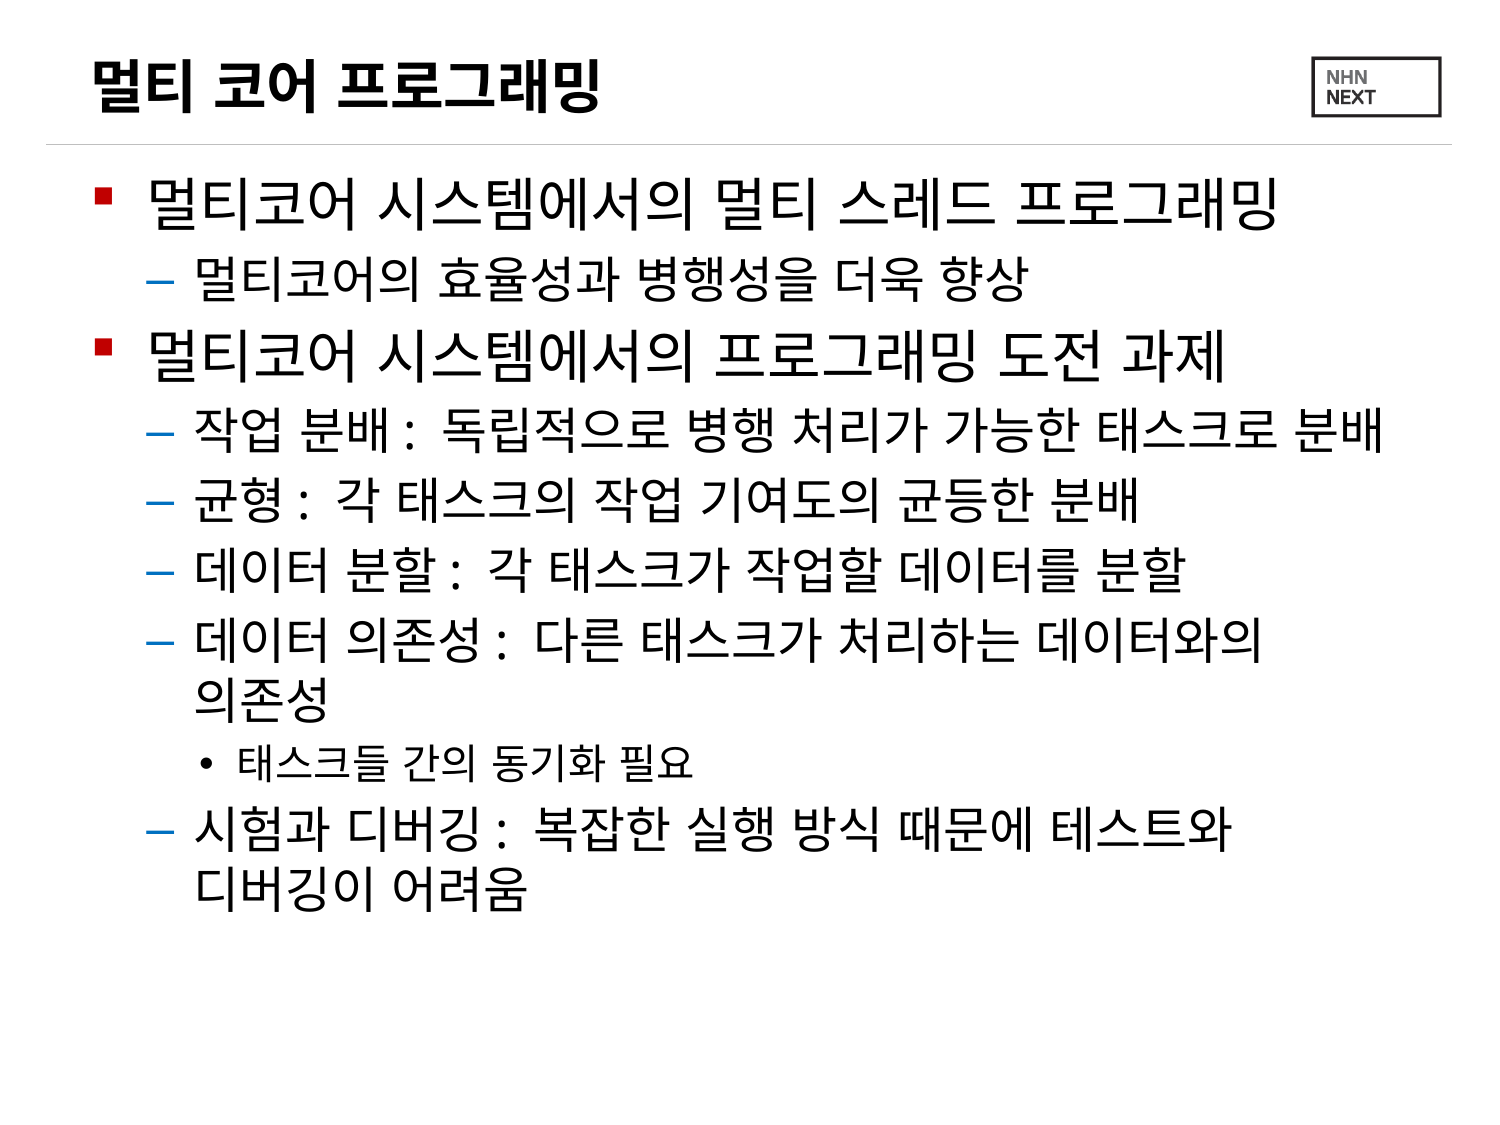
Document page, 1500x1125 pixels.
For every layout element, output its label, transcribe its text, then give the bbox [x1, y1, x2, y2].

list 멀티코어 시스템에서의 멀티 스레드 프로그래밍 멀티코어의 효율성과 병행성을 더욱 향상 멀티코어 시스템에서의 프로그래밍 도전 과제 작업 분배: 독립적으로 병행 처리가 가능한 태스크로 분배 균형: 각 태스크의 작업 기여도의 균등한 분배 데이터 분할: 각 태스크가 작업할 데이터를 분할 데이터 의존성: 다른 태스크가 처리하는 데이터와의 의존성 태스크들 간의 동기화 필요 시험과 디버깅: 복잡한 실행 방식 때문에 테스트와 디버깅이 어려움 [75, 160, 1425, 1047]
title 멀티 코어 프로그래밍 [75, 45, 1425, 126]
picture [1425, 54, 1445, 119]
